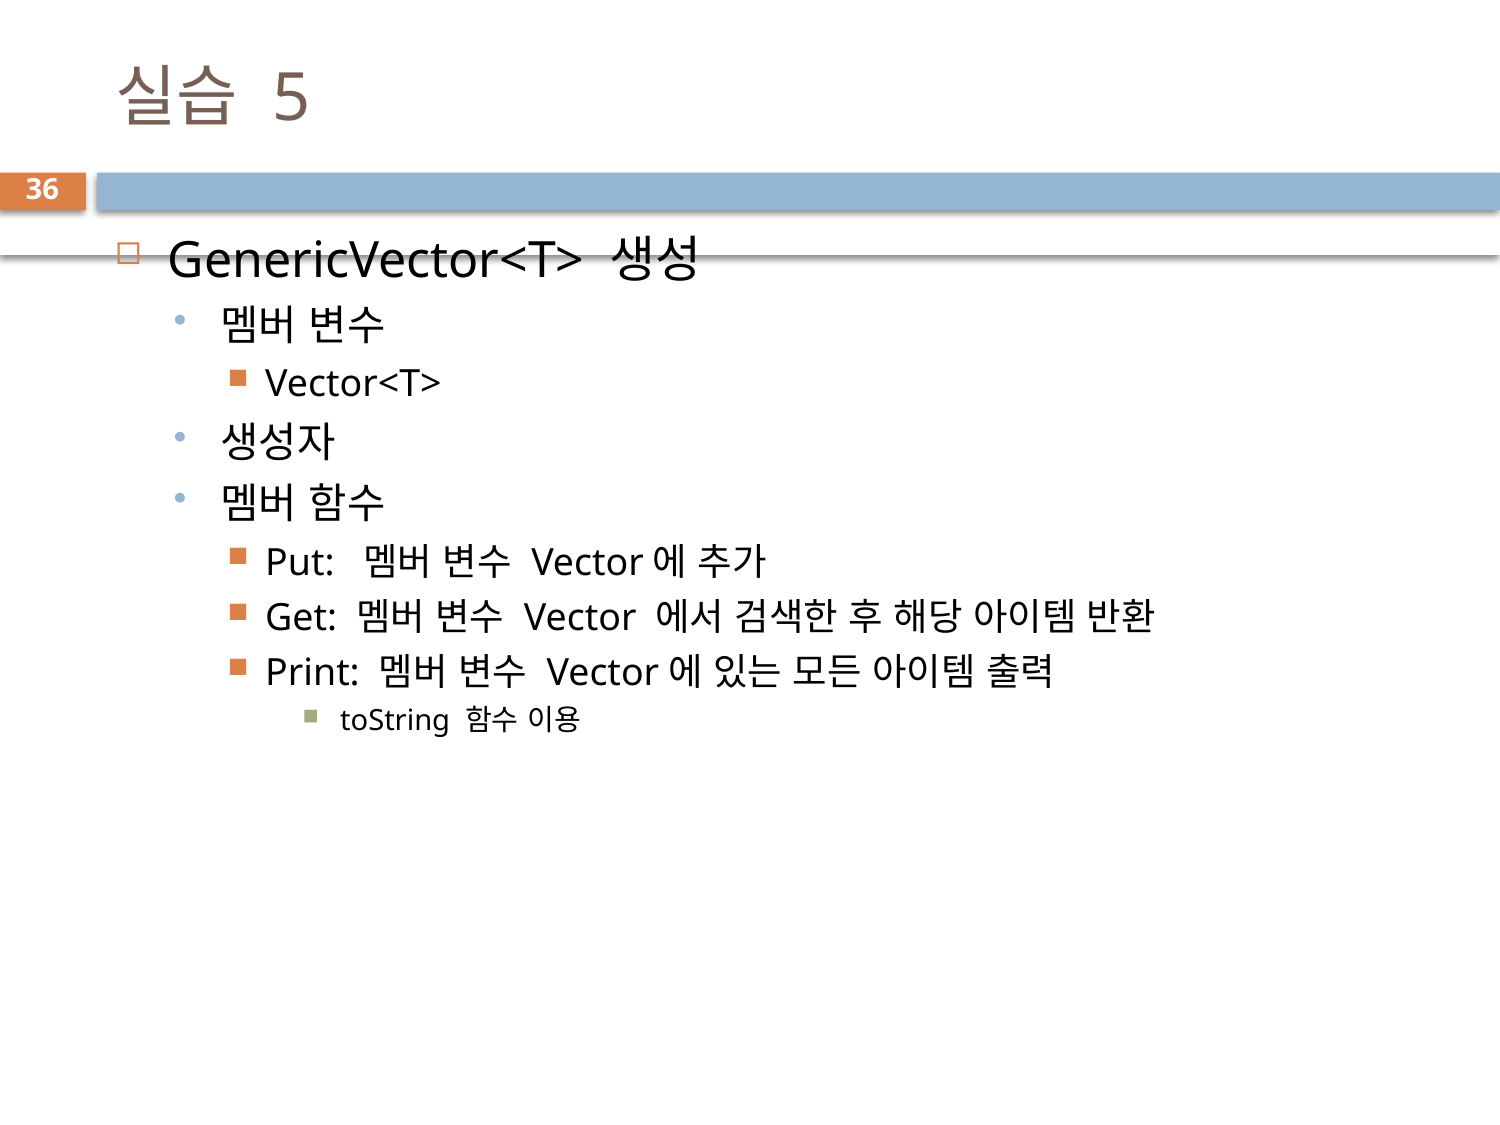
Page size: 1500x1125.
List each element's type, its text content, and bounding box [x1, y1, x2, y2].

title 실습 5 [100, 37, 1438, 149]
slide_number 36 [0, 170, 87, 211]
list GenericVector<T> 생성 멤버 변수 Vector<T> 생성자 멤버 함수 Put: 멤버 변수 Vector에 추가 Get: 멤버 변수 Vector 에서 검색한 후 해당 아이템 반환 Print: 멤버 변수 Vector에 있는 모든 아이템 출력 toString 함수 이용 [100, 219, 1438, 1047]
